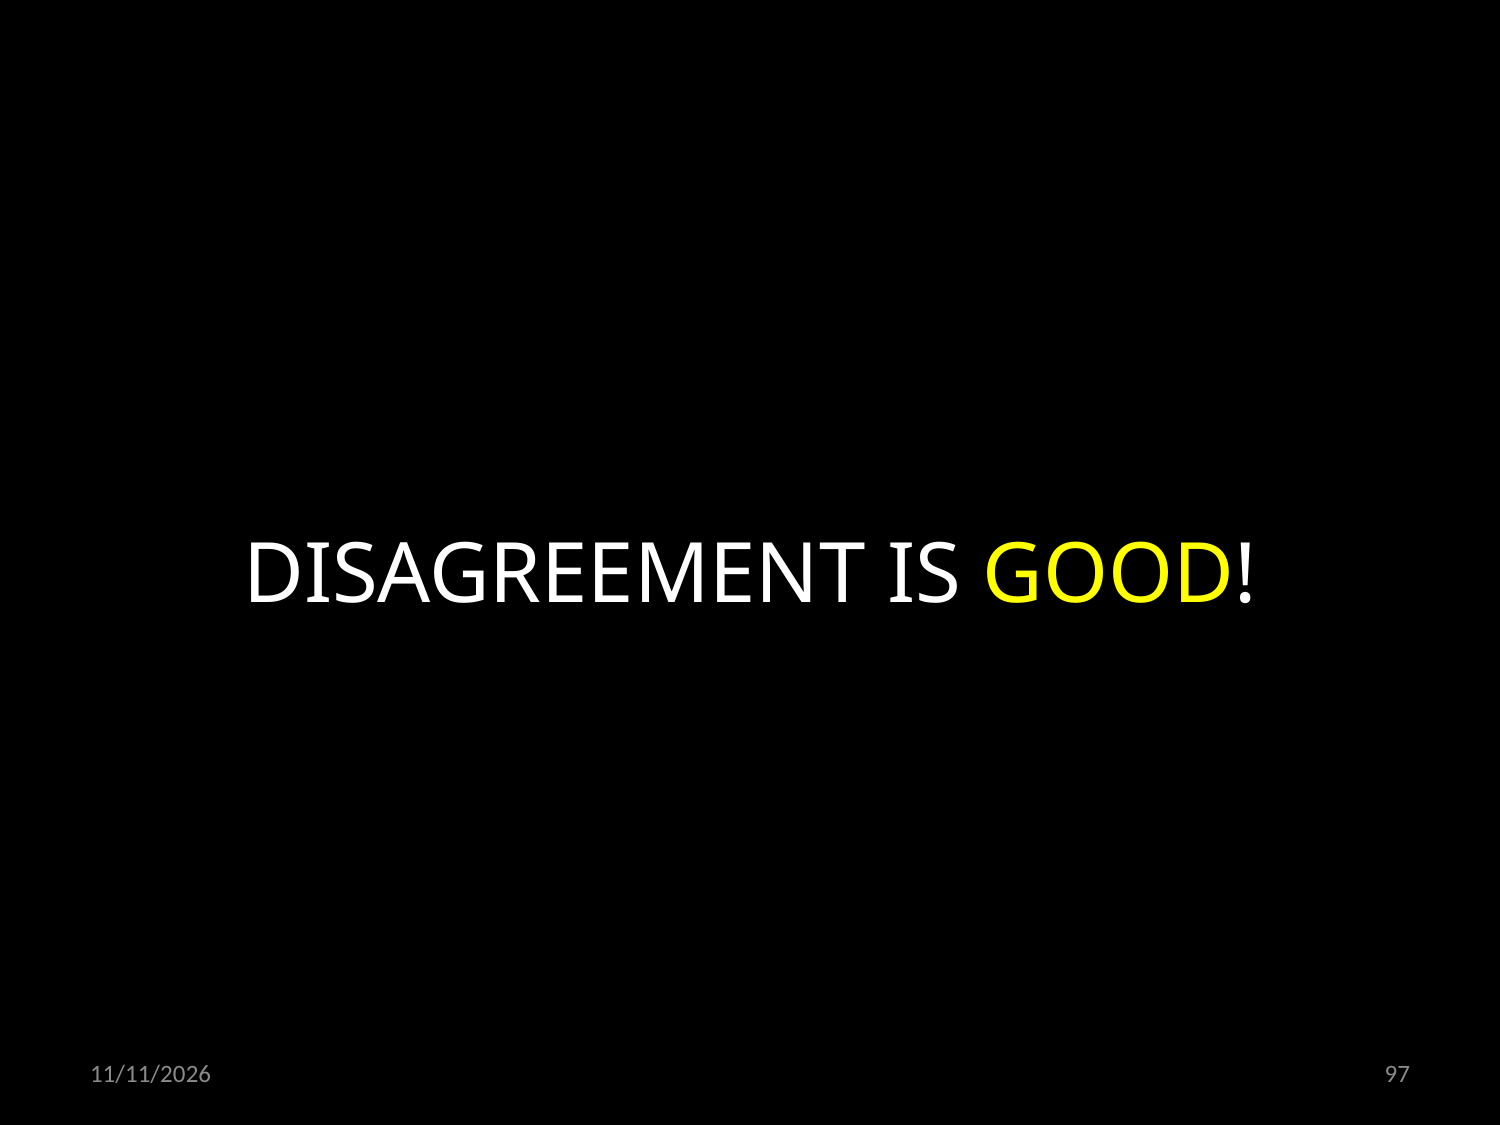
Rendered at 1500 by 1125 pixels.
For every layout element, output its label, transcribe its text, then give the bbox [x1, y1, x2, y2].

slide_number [75, 1042, 425, 1103]
list DISAGREEMENT IS GOOD! [0, 512, 1500, 614]
slide_number 97 [1074, 1042, 1425, 1103]
